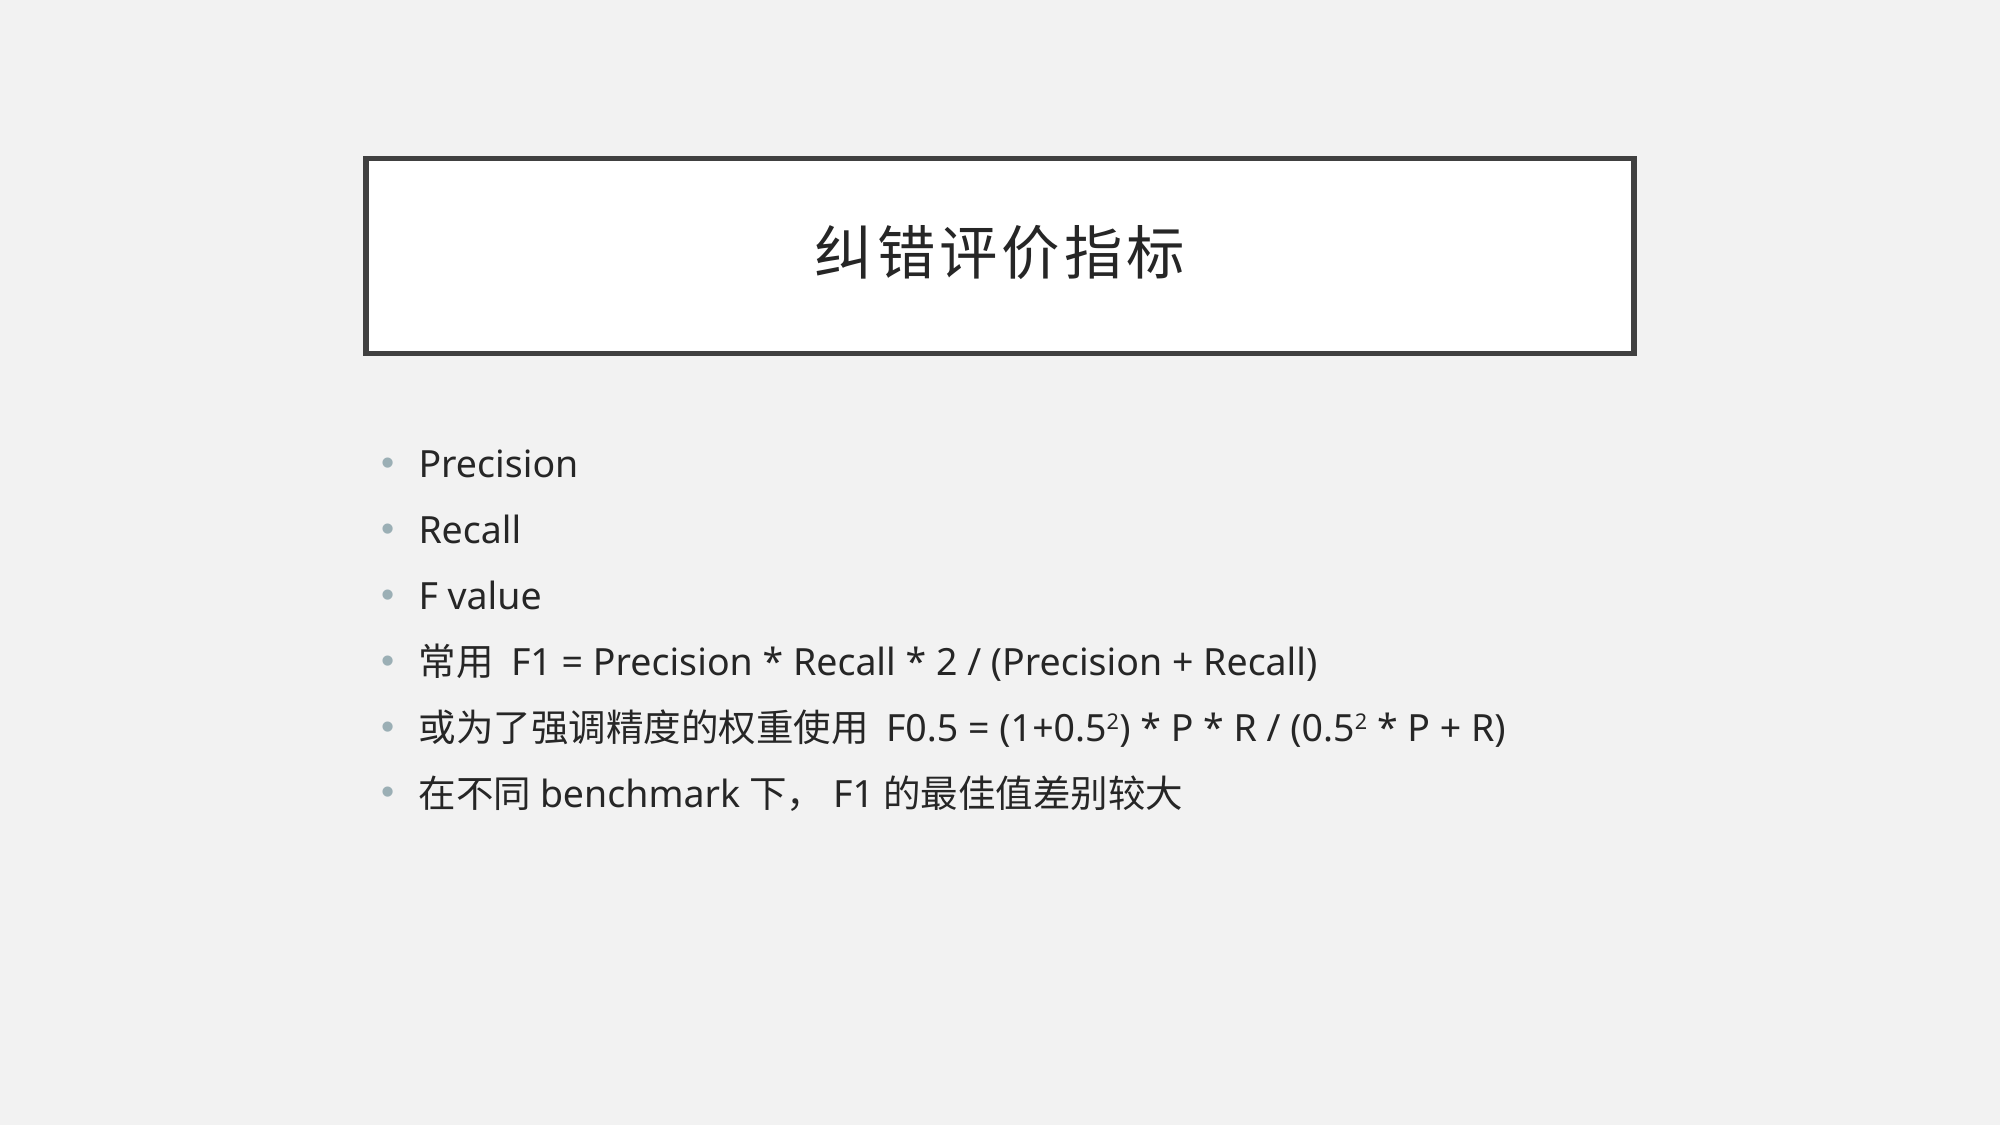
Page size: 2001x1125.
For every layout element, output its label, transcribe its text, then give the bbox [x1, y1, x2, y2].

title 纠错评价指标 [363, 156, 1637, 356]
list Precision Recall F value 常用 F1 = Precision * Recall * 2 / (Precision + Recall) 或为了强调精度的权重使用 F0.5 = (1+0.52) * P * R / (0.52 * P + R) 在不同benchmark下，F1的最佳值差别较大 [366, 432, 1634, 942]
